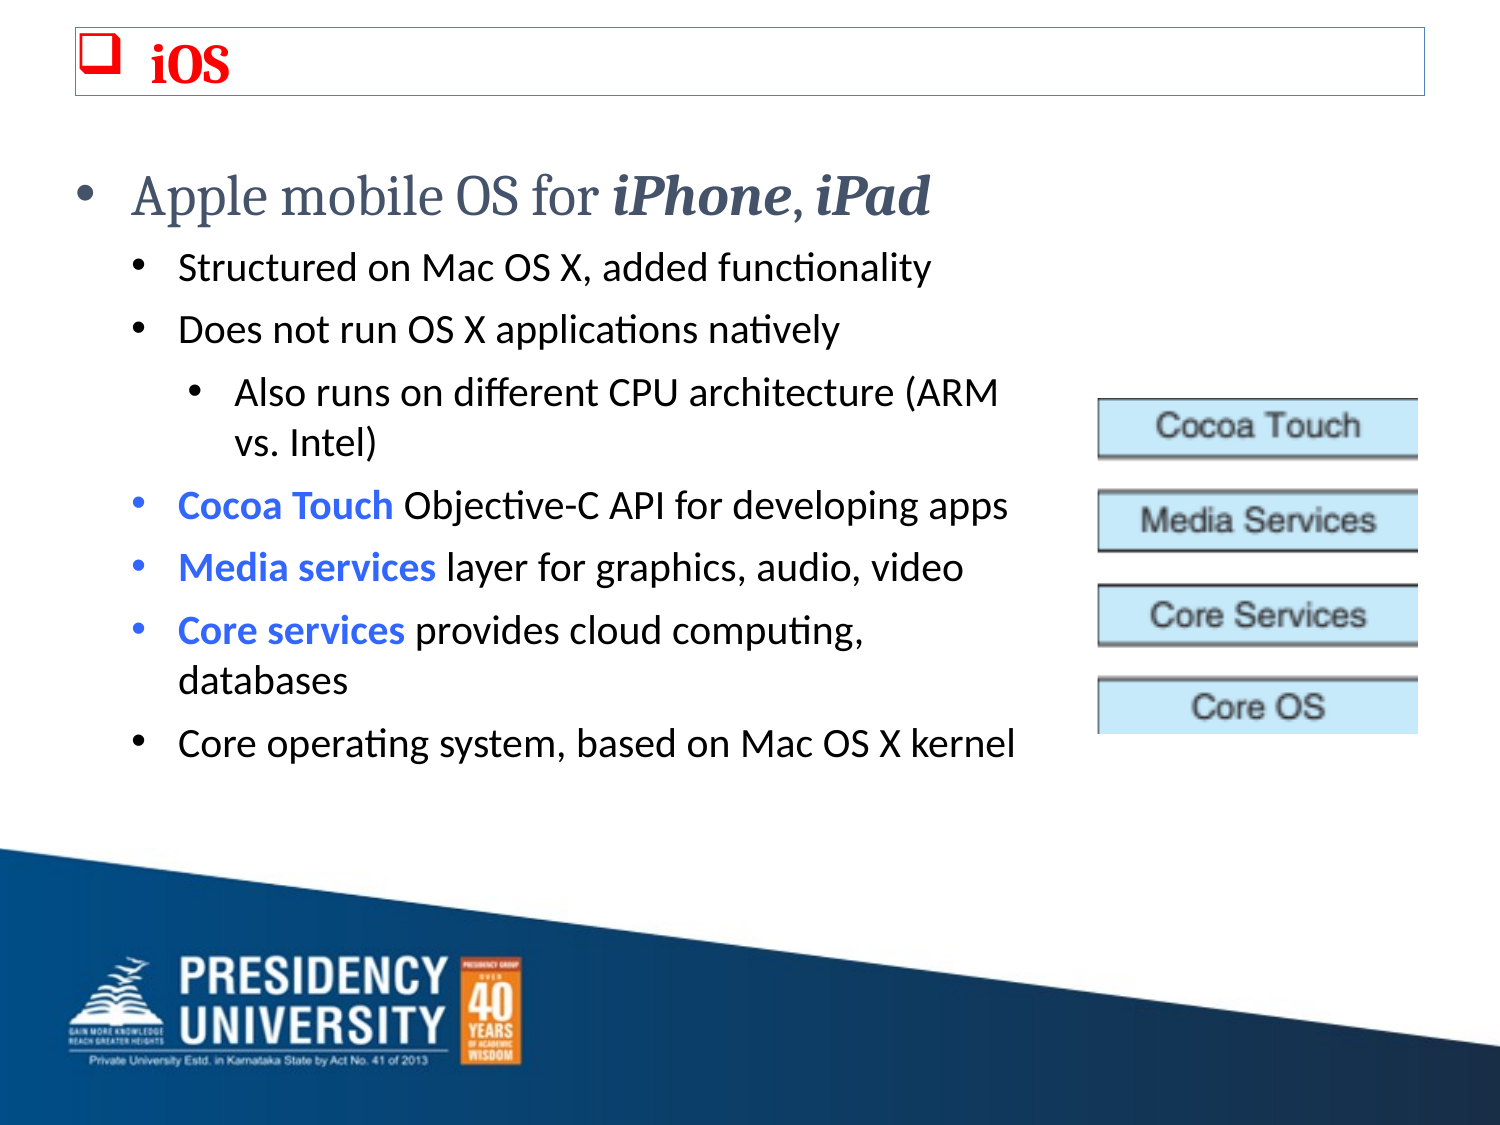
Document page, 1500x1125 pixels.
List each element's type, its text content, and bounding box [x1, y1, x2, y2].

list Apple mobile OS for iPhone, iPad Structured on Mac OS X, added functionality Does not run OS X applications natively Also runs on different CPU architecture (ARM vs. Intel) Cocoa Touch Objective-C API for developing apps Media services layer for graphics, audio, video Core services provides cloud computing, databases Core operating system, based on Mac OS X kernel [75, 157, 1032, 771]
picture [1097, 398, 1419, 735]
title iOS [75, 27, 1425, 96]
picture [0, 848, 1500, 1125]
